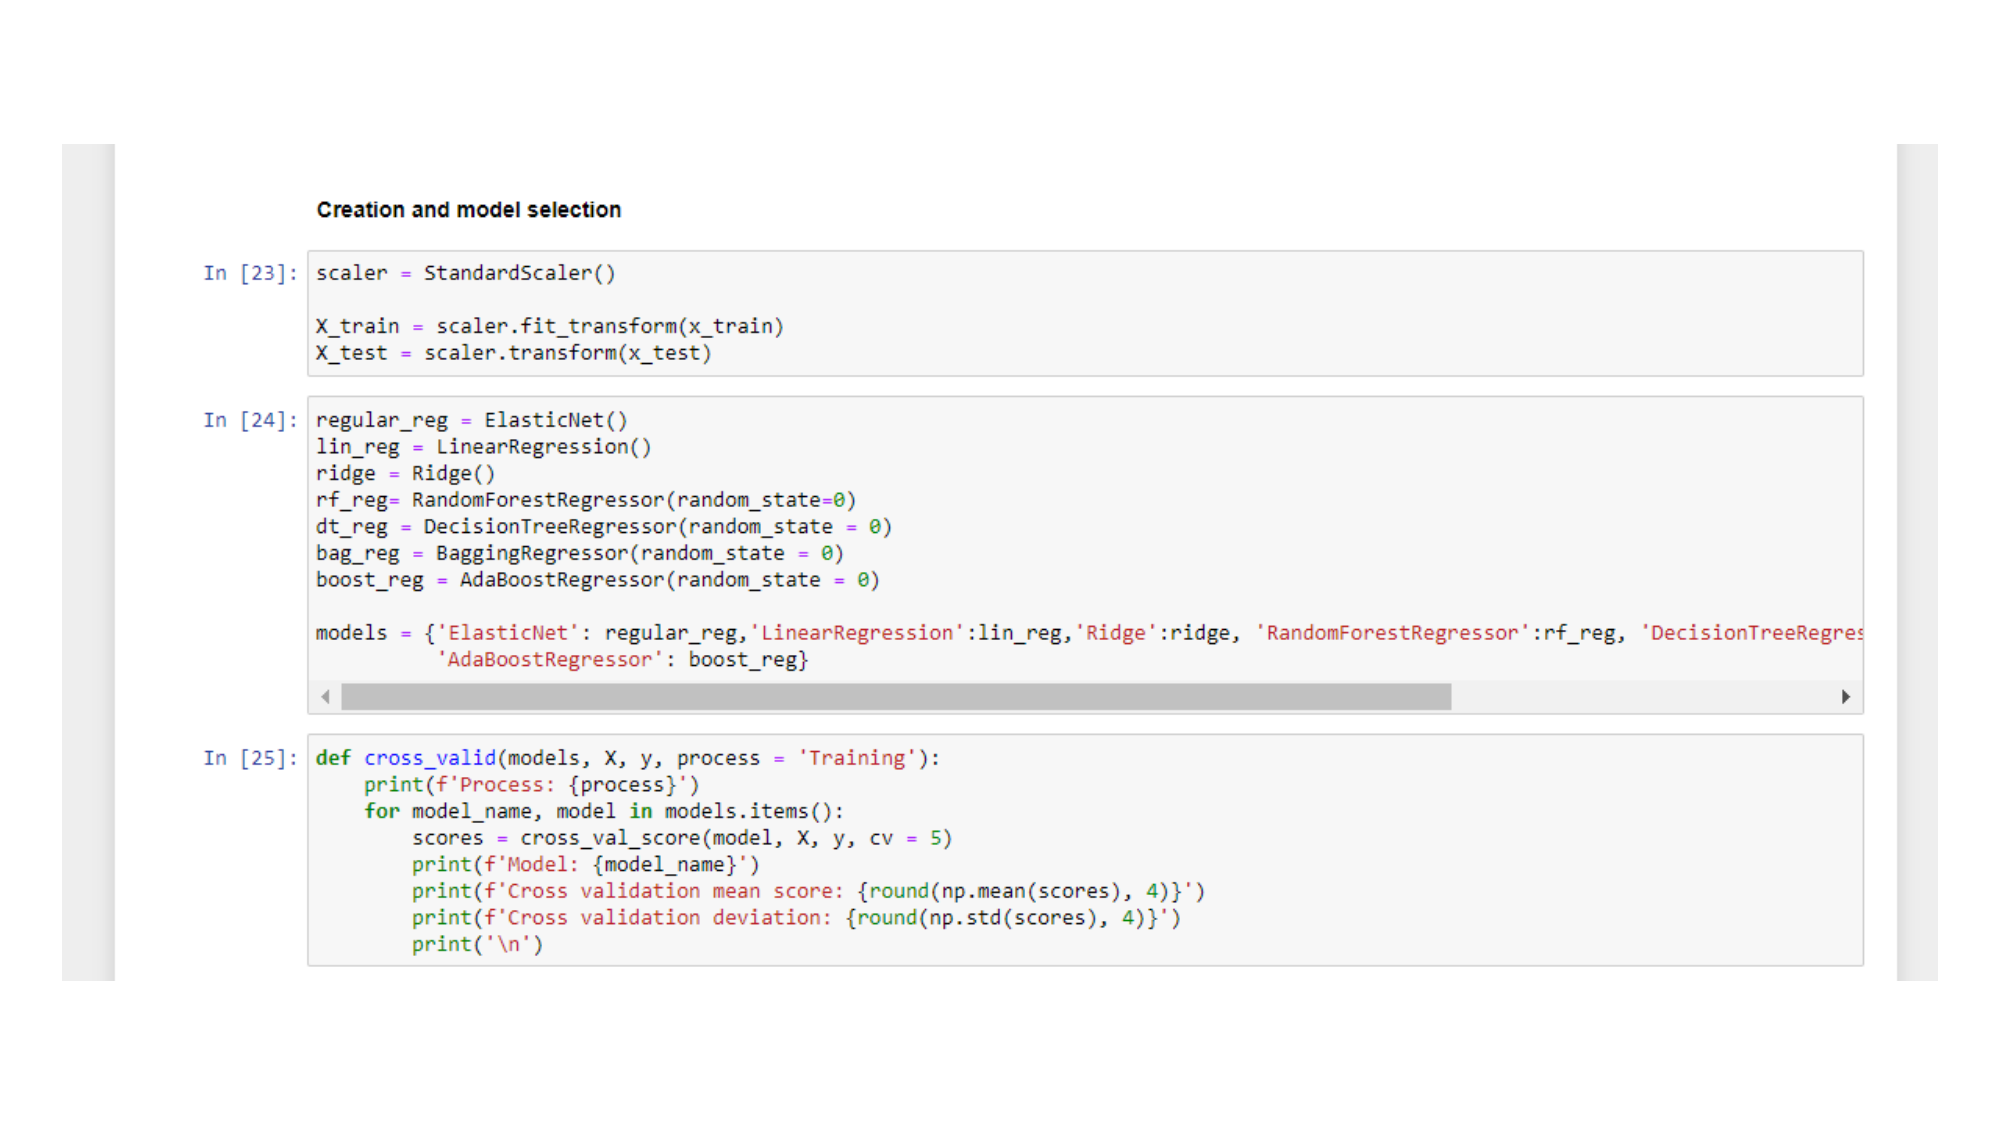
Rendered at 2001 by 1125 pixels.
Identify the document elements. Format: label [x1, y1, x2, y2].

picture [62, 144, 1938, 981]
